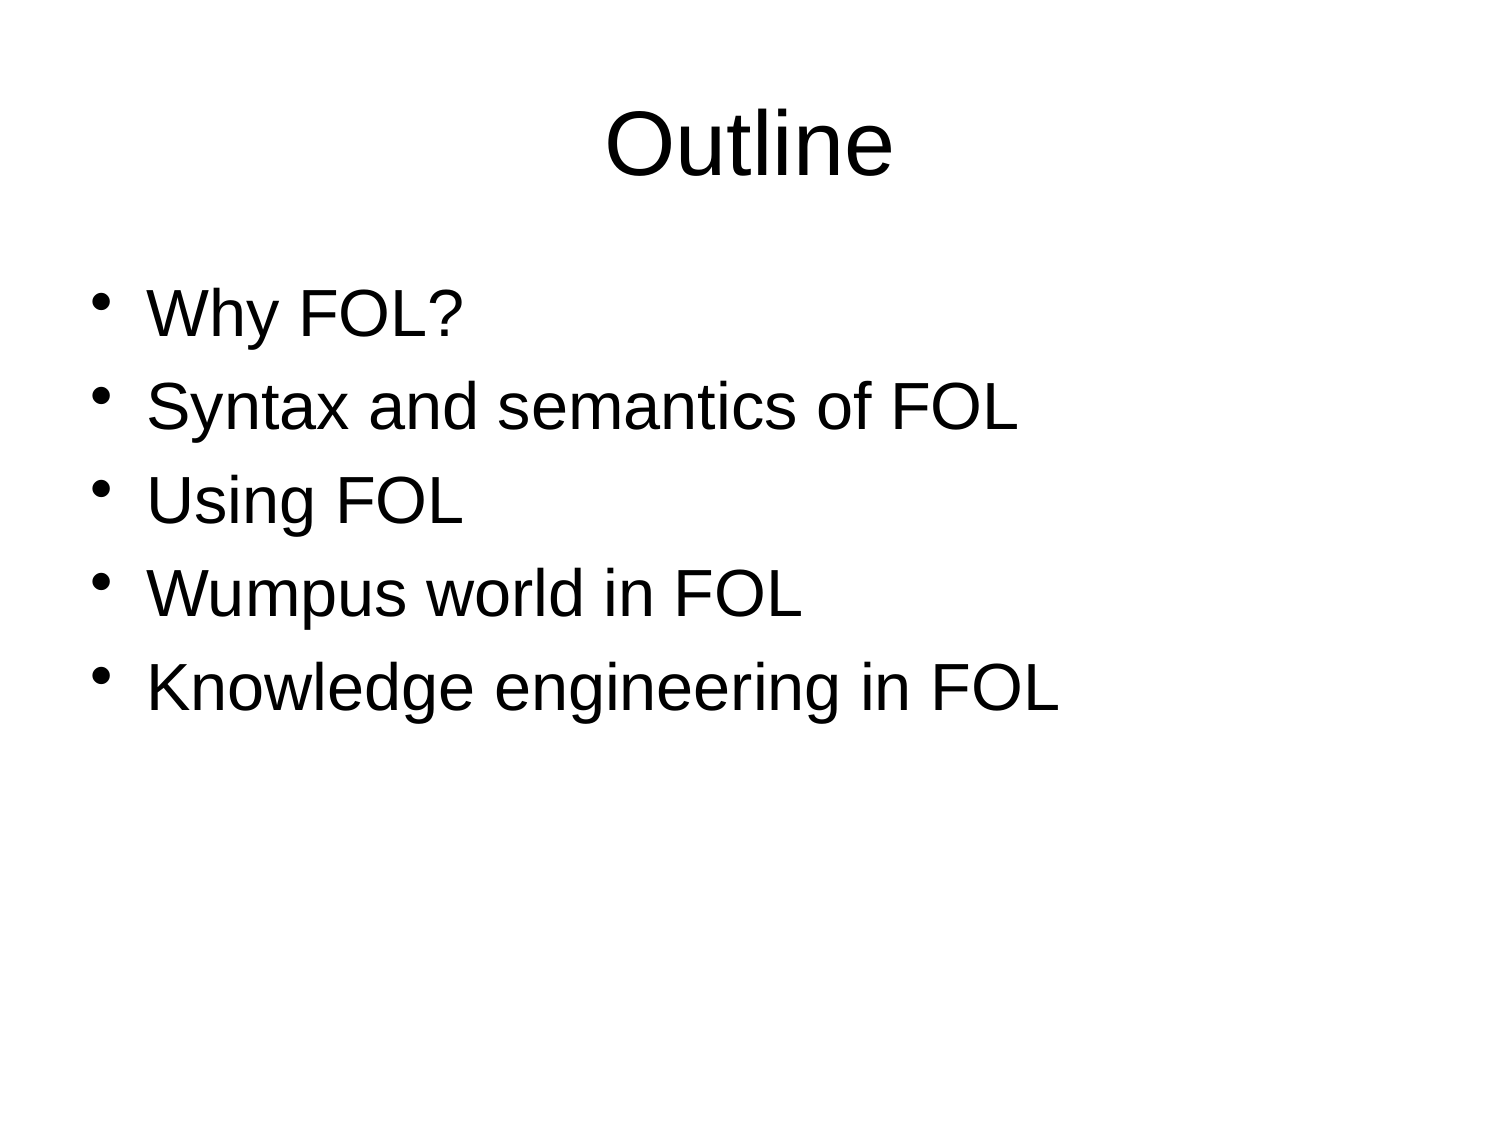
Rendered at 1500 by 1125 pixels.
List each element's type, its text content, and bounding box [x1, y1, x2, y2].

list Why FOL? Syntax and semantics of FOL Using FOL Wumpus world in FOL Knowledge engineering in FOL [75, 262, 1425, 1005]
title Outline [75, 45, 1425, 233]
